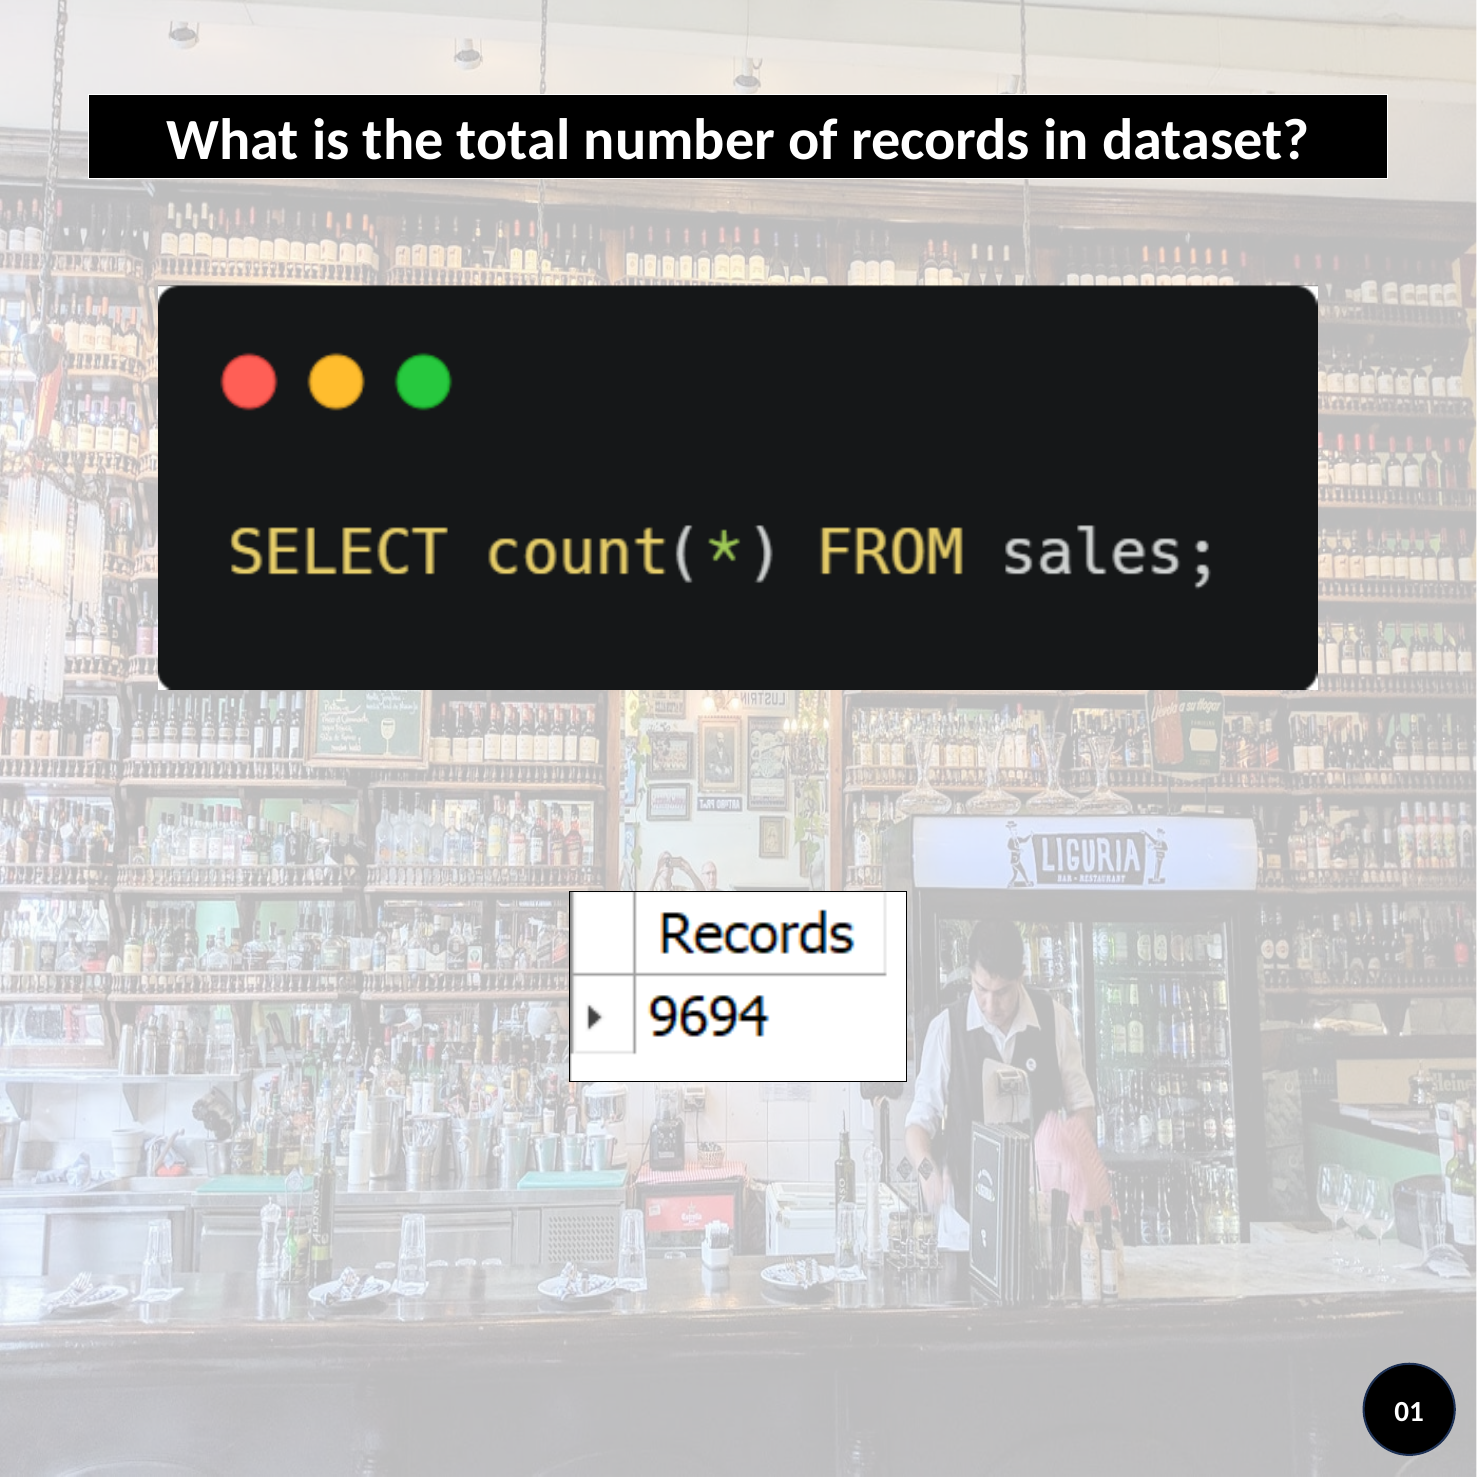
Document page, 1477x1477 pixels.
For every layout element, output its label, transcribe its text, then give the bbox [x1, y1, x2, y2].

text_box 01 [1362, 1362, 1456, 1456]
picture [569, 891, 907, 1082]
text_box What is the total number of records in dataset? [88, 94, 1388, 179]
picture [158, 284, 1318, 690]
